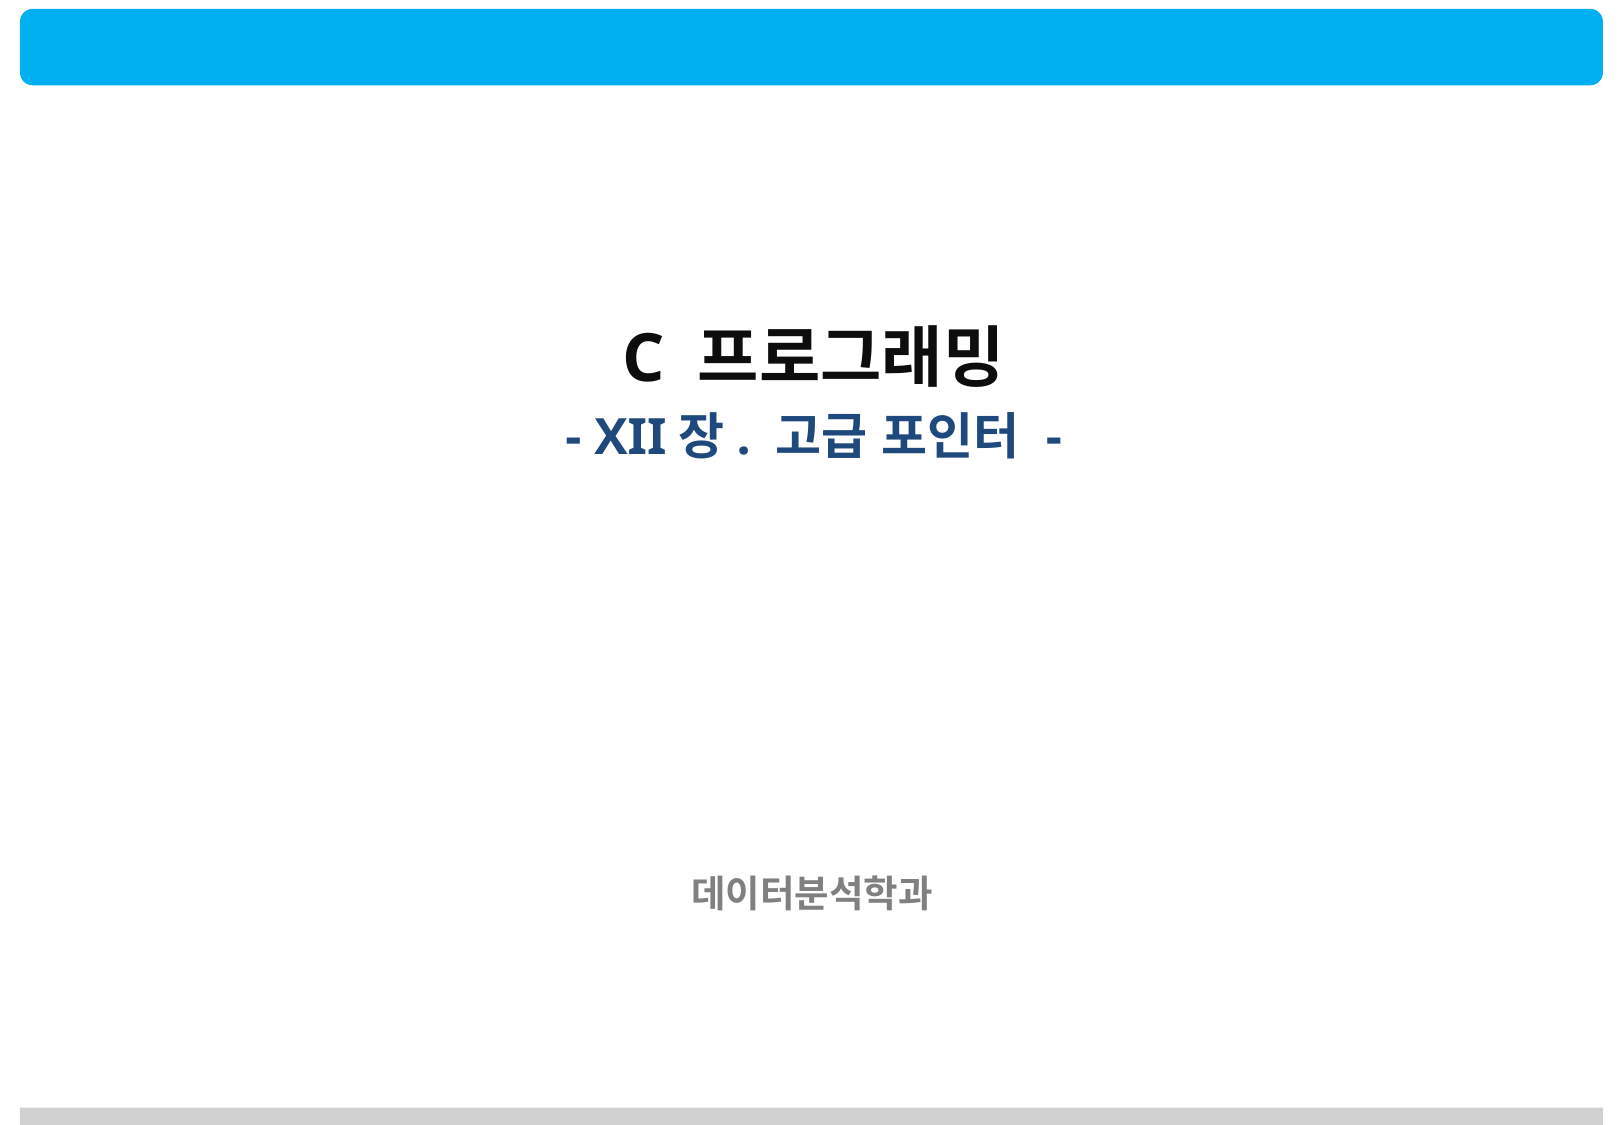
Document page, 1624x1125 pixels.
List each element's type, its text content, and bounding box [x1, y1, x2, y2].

list C 프로그래밍 - XII장. 고급 포인터 - [82, 307, 1545, 539]
list 데이터분석학과 [363, 862, 1261, 953]
